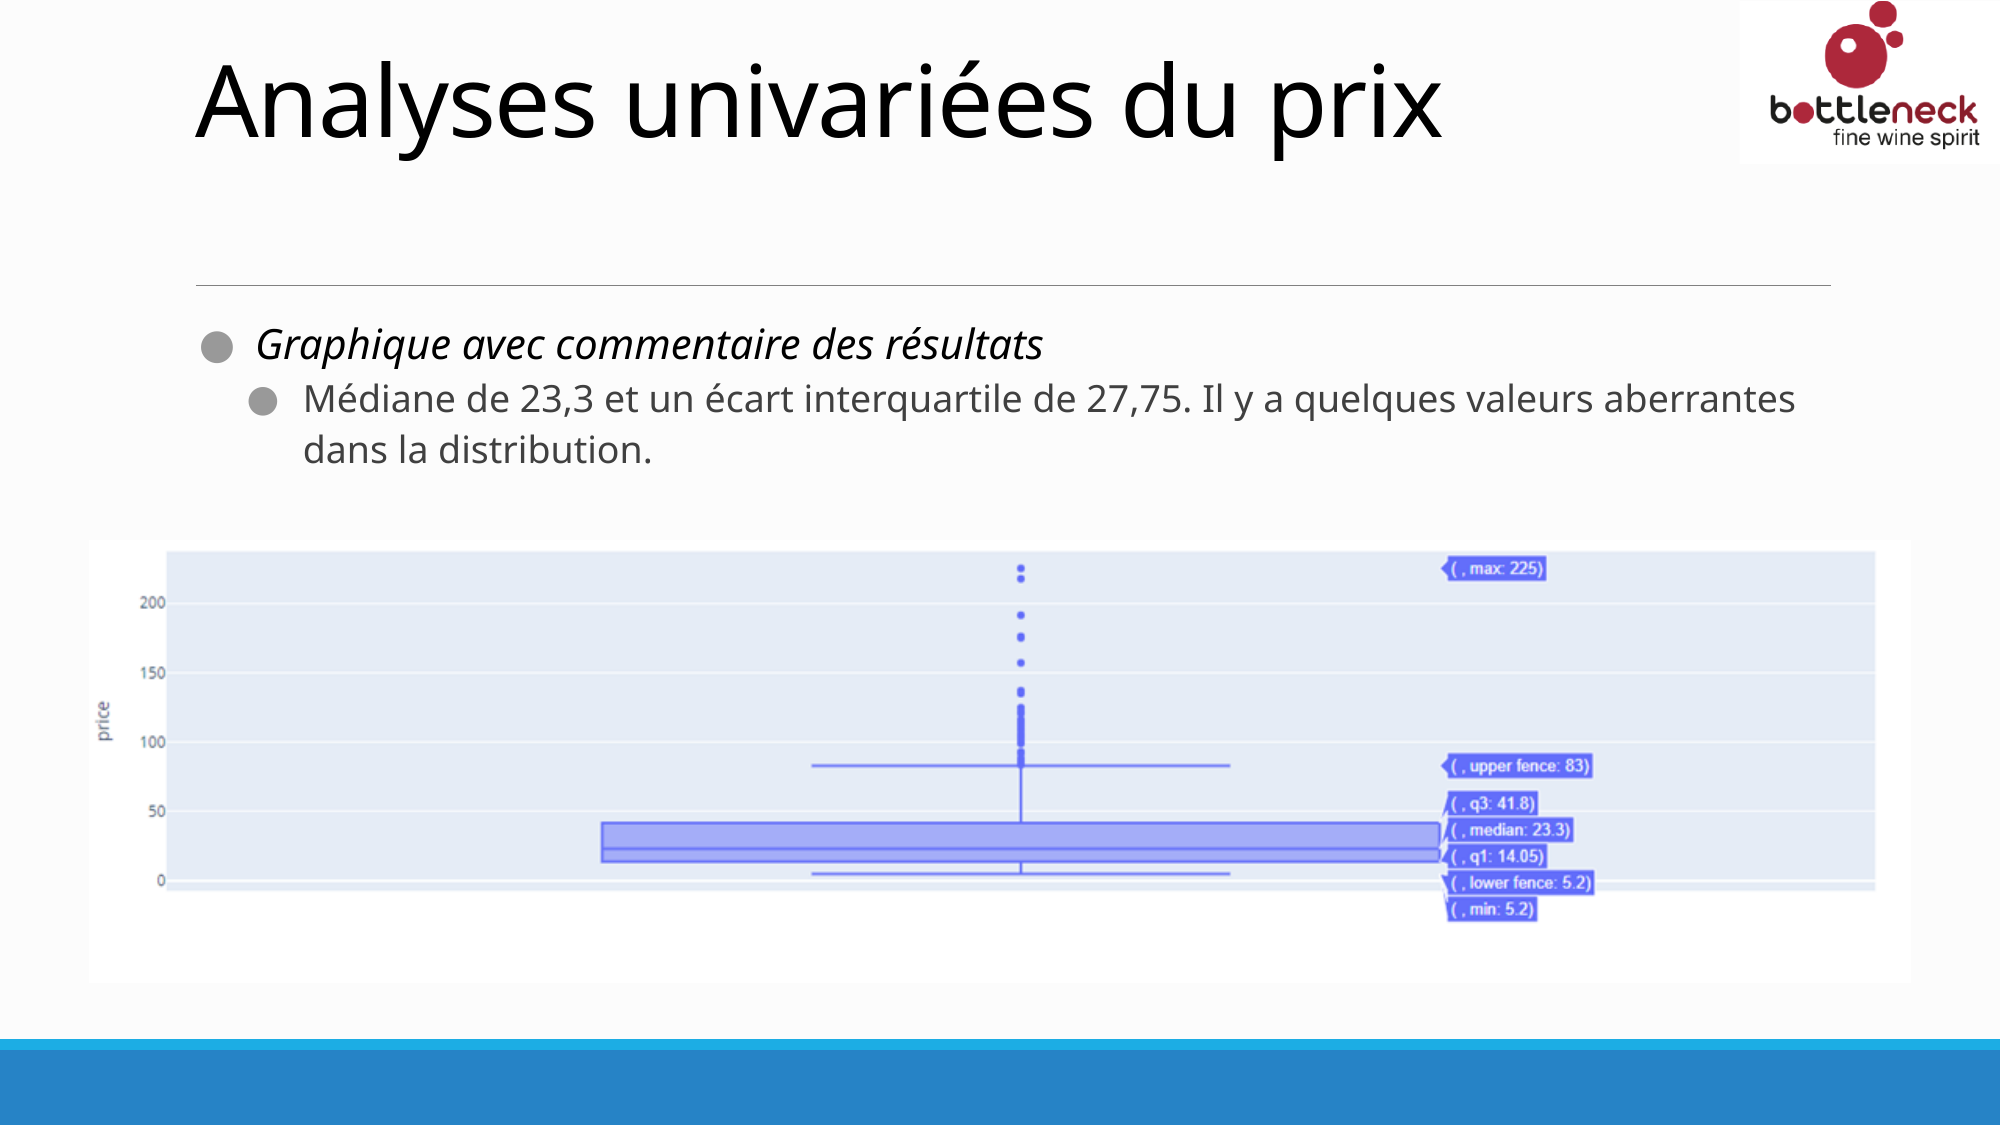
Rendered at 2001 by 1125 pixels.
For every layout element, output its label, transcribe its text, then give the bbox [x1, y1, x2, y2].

title Analyses univariées du prix [180, 47, 1830, 285]
picture [88, 540, 1912, 984]
picture [1738, 1, 2000, 165]
list Graphique avec commentaire des résultats Médiane de 23,3 et un écart interquartile de 27,75. Il y a quelques valeurs aberrantes dans la distribution. [180, 302, 1830, 536]
